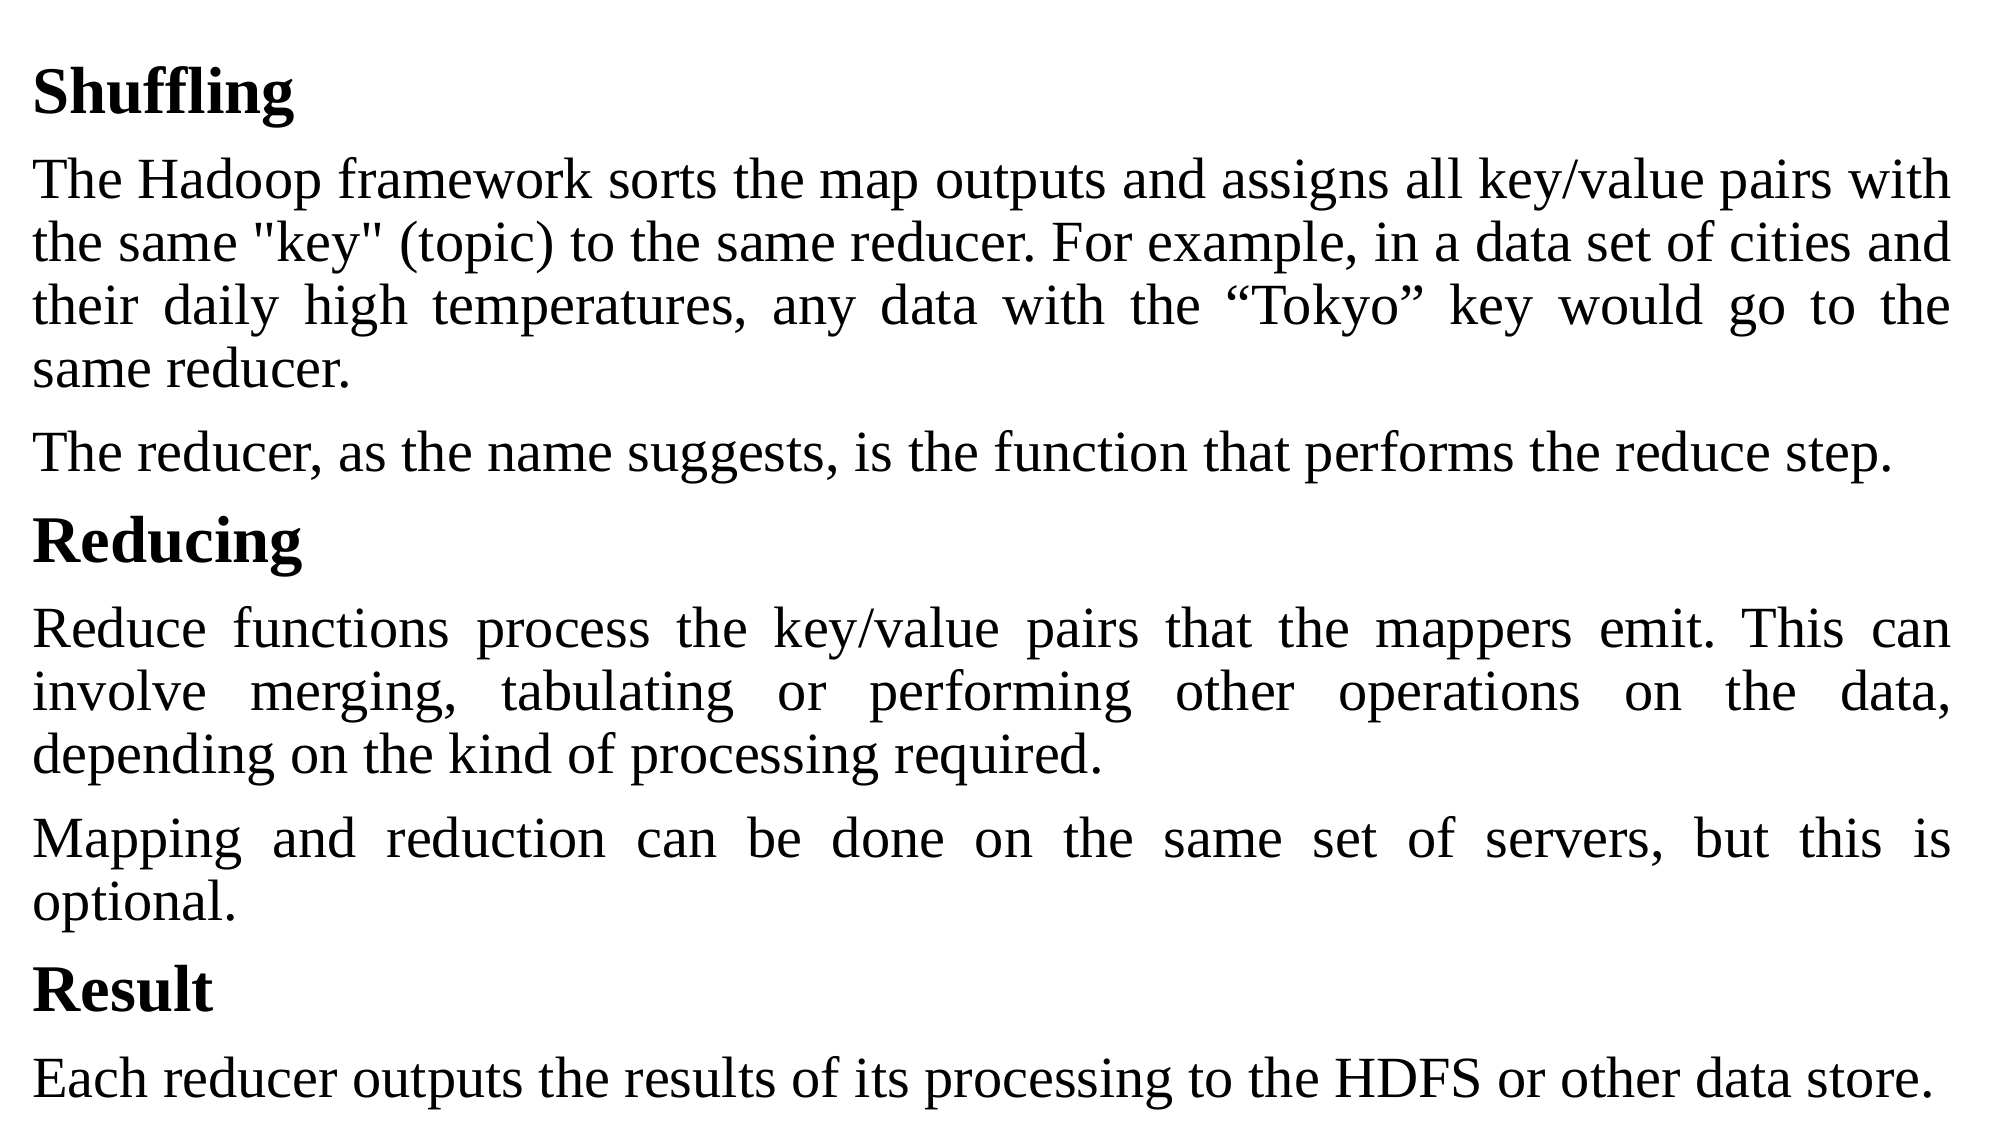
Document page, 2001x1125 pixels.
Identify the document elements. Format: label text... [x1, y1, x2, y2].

list Shuffling The Hadoop framework sorts the map outputs and assigns all key/value pairs with the same "key" (topic) to the same reducer. For example, in a data set of cities and their daily high temperatures, any data with the “Tokyo” key would go to the same reducer. The reducer, as the name suggests, is the function that performs the reduce step. Reducing Reduce functions process the key/value pairs that the mappers emit. This can involve merging, tabulating or performing other operations on the data, depending on the kind of processing required. Mapping and reduction can be done on the same set of servers, but this is optional. Result Each reducer outputs the results of its processing to the HDFS or other data store. [17, 48, 1969, 1081]
